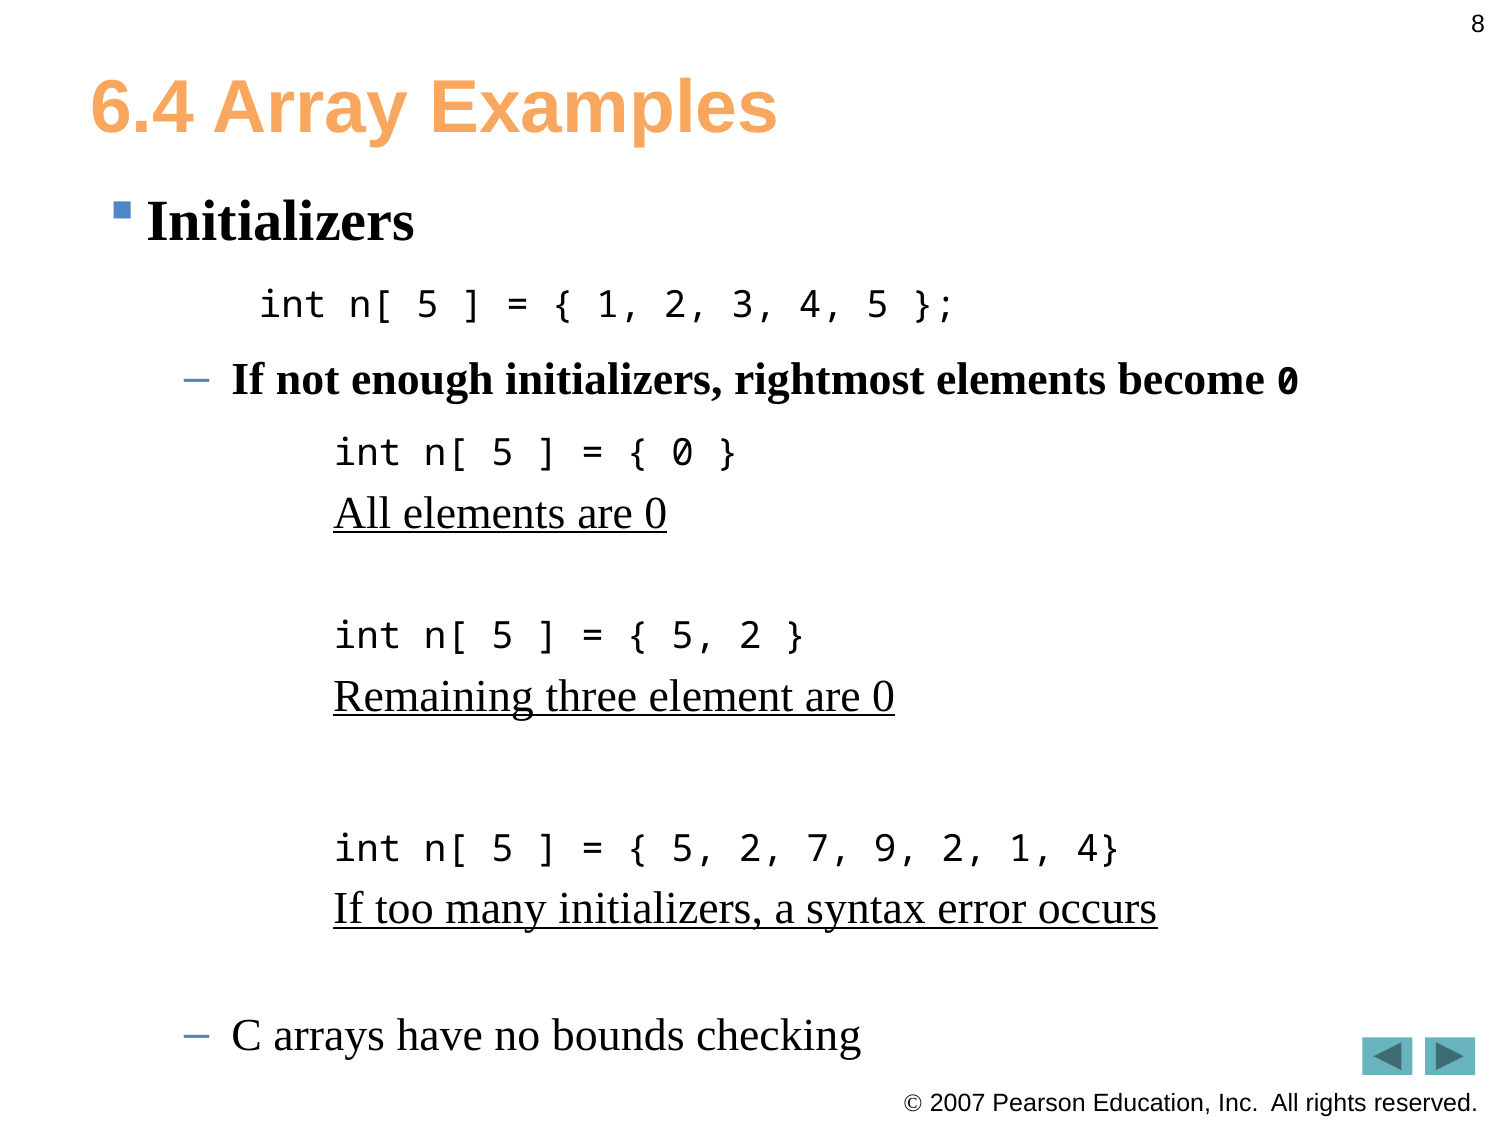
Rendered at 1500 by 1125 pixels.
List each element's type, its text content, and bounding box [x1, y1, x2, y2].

slide_number 8 [1149, 0, 1500, 79]
title 6.4 Array Examples [75, 12, 1425, 200]
list Initializers int n[ 5 ] = { 1, 2, 3, 4, 5 }; If not enough initializers, rightmost elements become 0 int n[ 5 ] = { 0 } All elements are 0 int n[ 5 ] = { 5, 2 } Remaining three element are 0 int n[ 5 ] = { 5, 2, 7, 9, 2, 1, 4} If too many initializers, a syntax error occurs C arrays have no bounds checking [93, 174, 1407, 1075]
